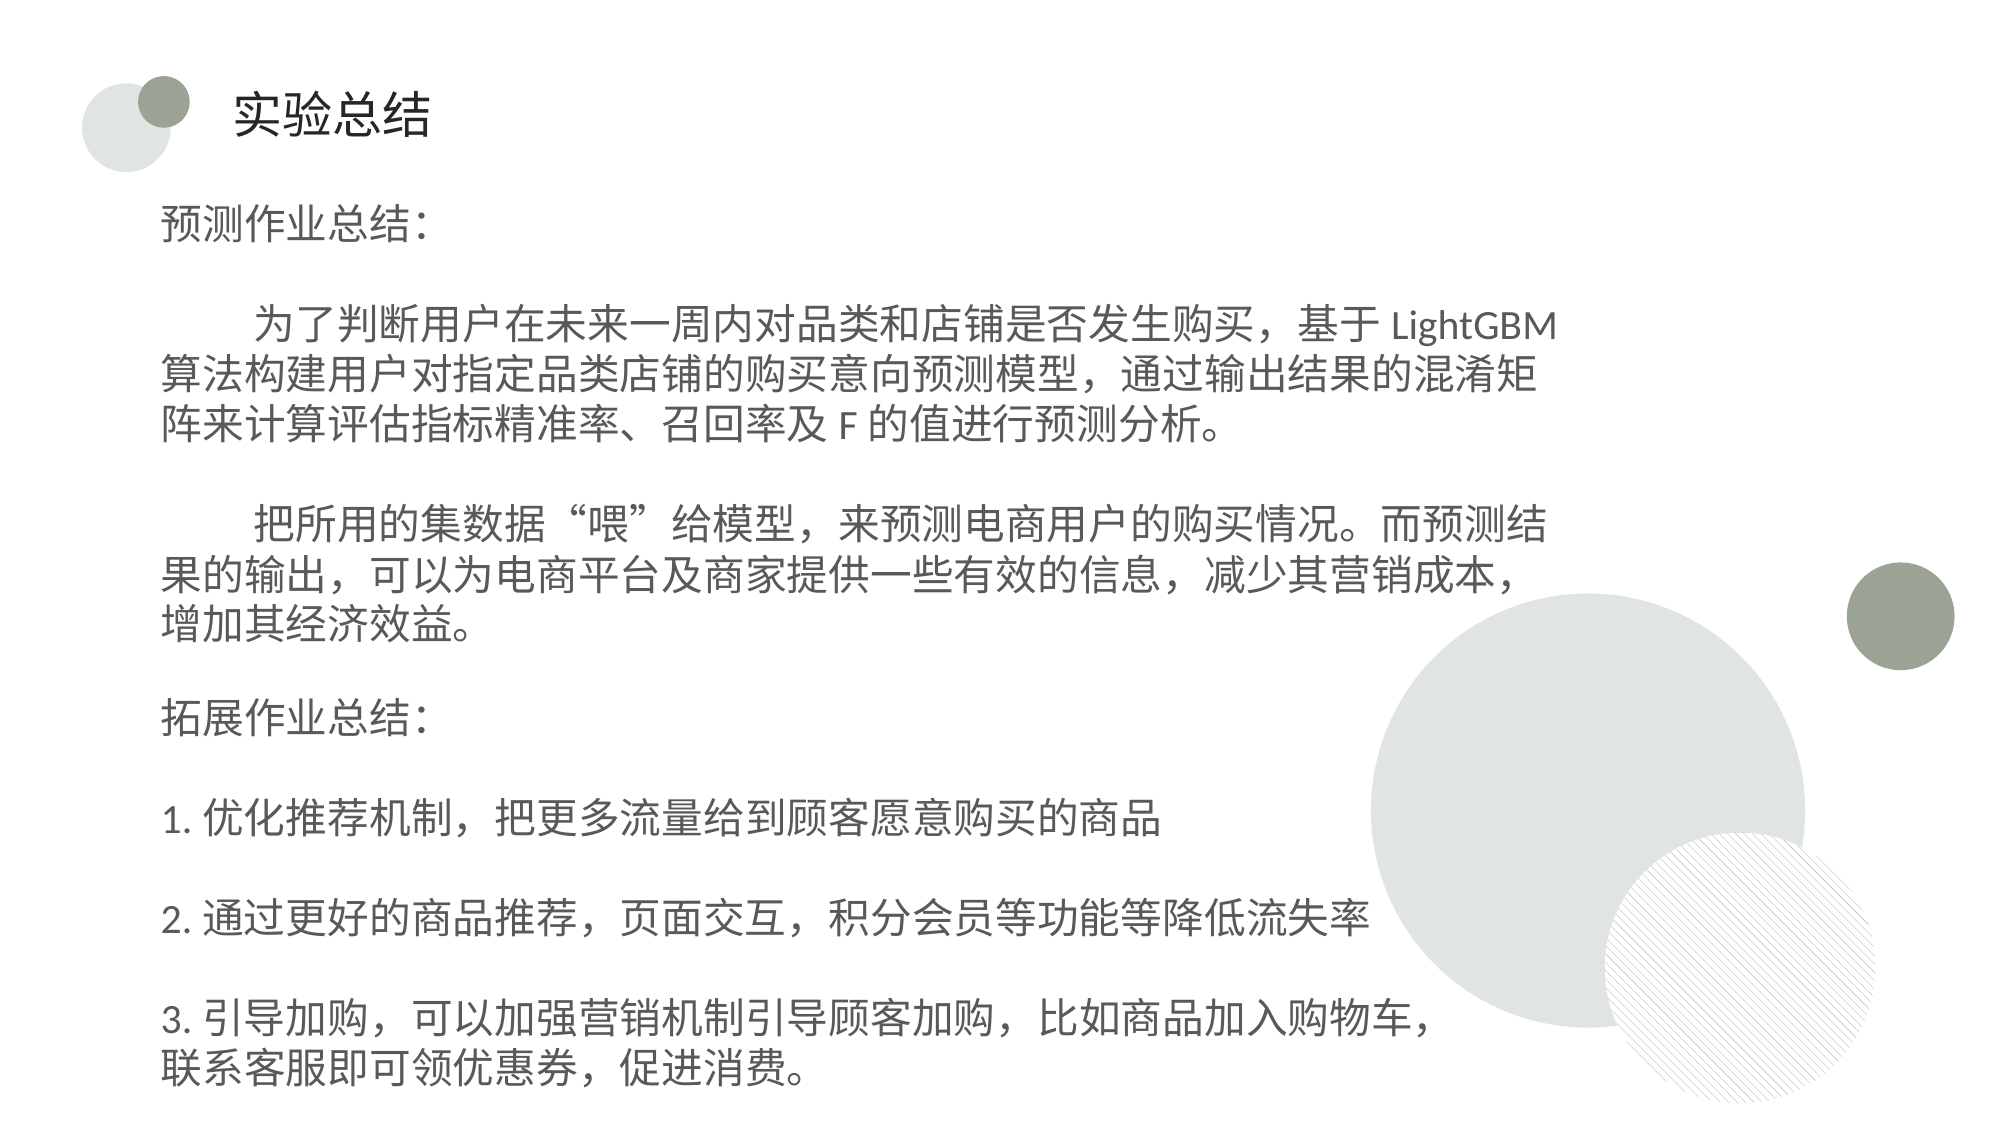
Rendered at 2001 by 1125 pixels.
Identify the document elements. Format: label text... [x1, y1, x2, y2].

text_box [1409, 591, 1808, 1030]
text_box [1844, 560, 1957, 673]
text_box [1602, 830, 1878, 1106]
text_box 实验总结 [217, 76, 448, 151]
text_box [81, 75, 190, 173]
text_box 预测作业总结： 为了判断用户在未来一周内对品类和店铺是否发生购买，基于LightGBM算法构建用户对指定品类店铺的购买意向预测模型，通过输出结果的混淆矩阵来计算评估指标精准率、召回率及F的值进行预测分析。 把所用的集数据“喂”给模型，来预测电商用户的购买情况。而预测结果的输出，可以为电商平台及商家提供一些有效的信息，减少其营销成本，增加其经济效益。 [145, 190, 1581, 656]
text_box 拓展作业总结： 1.优化推荐机制，把更多流量给到顾客愿意购买的商品 2.通过更好的商品推荐，页面交互，积分会员等功能等降低流失率 3.引导加购，可以加强营销机制引导顾客加购，比如商品加入购物车，联系客服即可领优惠券，促进消费。 [145, 684, 1488, 1100]
